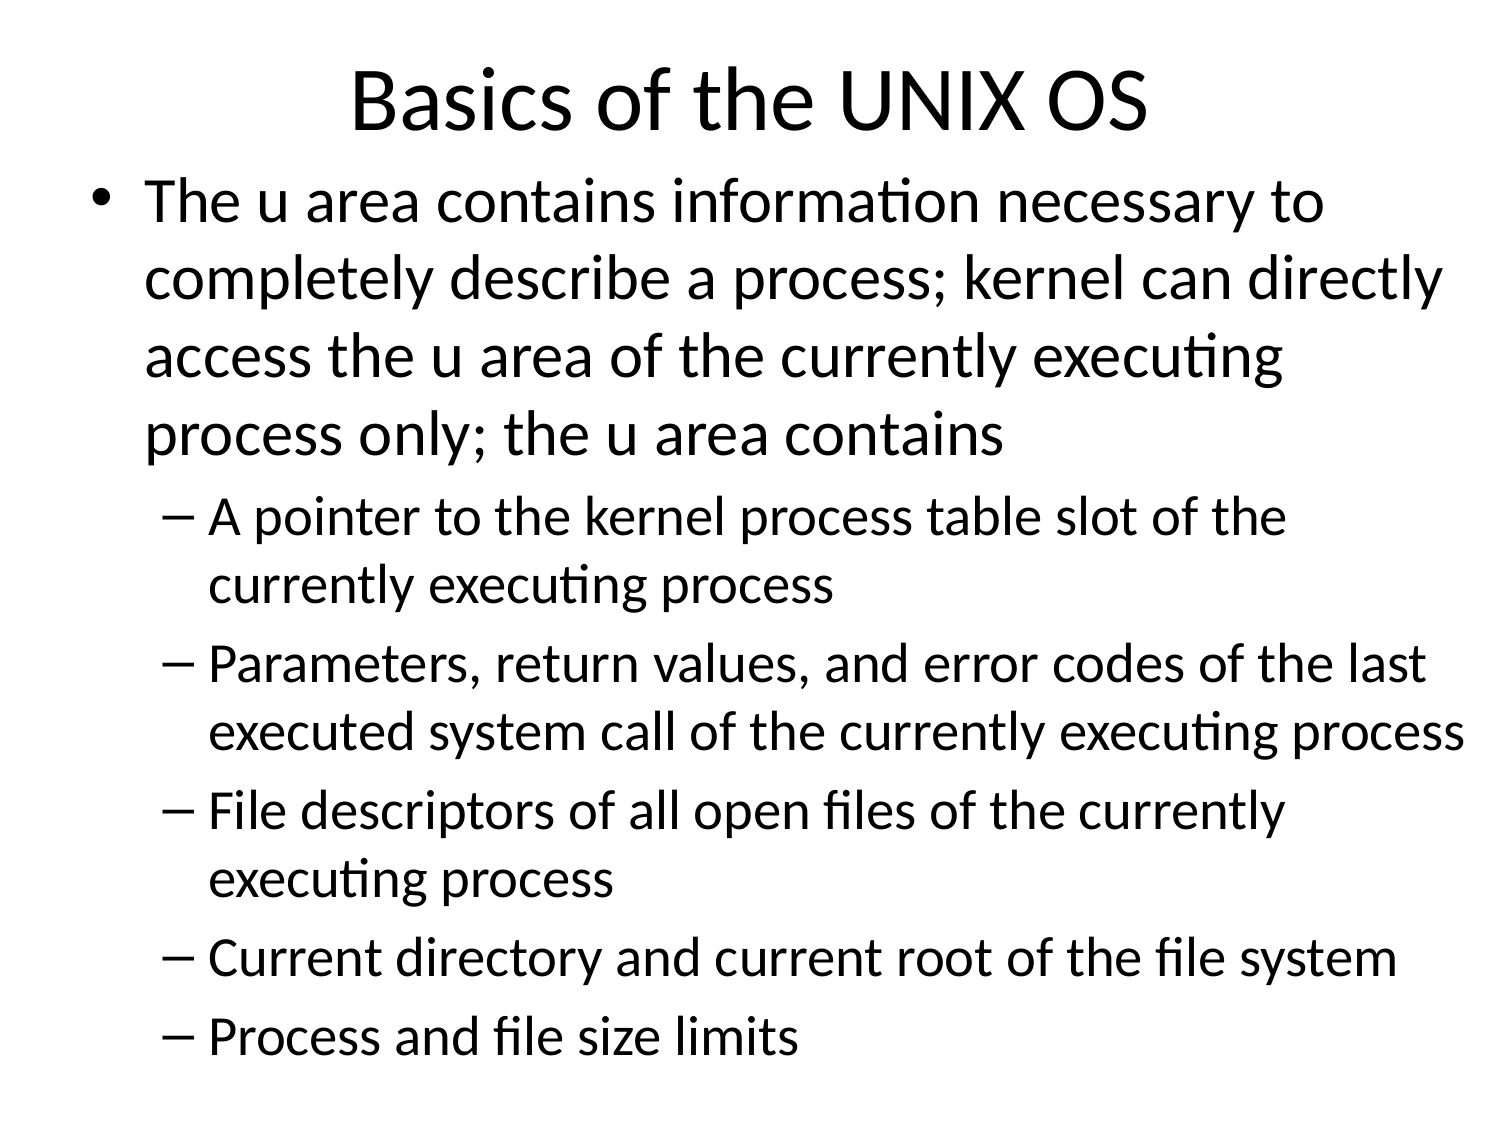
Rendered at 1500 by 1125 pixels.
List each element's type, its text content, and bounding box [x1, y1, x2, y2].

list The u area contains information necessary to completely describe a process; kernel can directly access the u area of the currently executing process only; the u area contains A pointer to the kernel process table slot of the currently executing process Parameters, return values, and error codes of the last executed system call of the currently executing process File descriptors of all open files of the currently executing process Current directory and current root of the file system Process and file size limits [75, 149, 1500, 1125]
title Basics of the UNIX OS [75, 0, 1425, 149]
